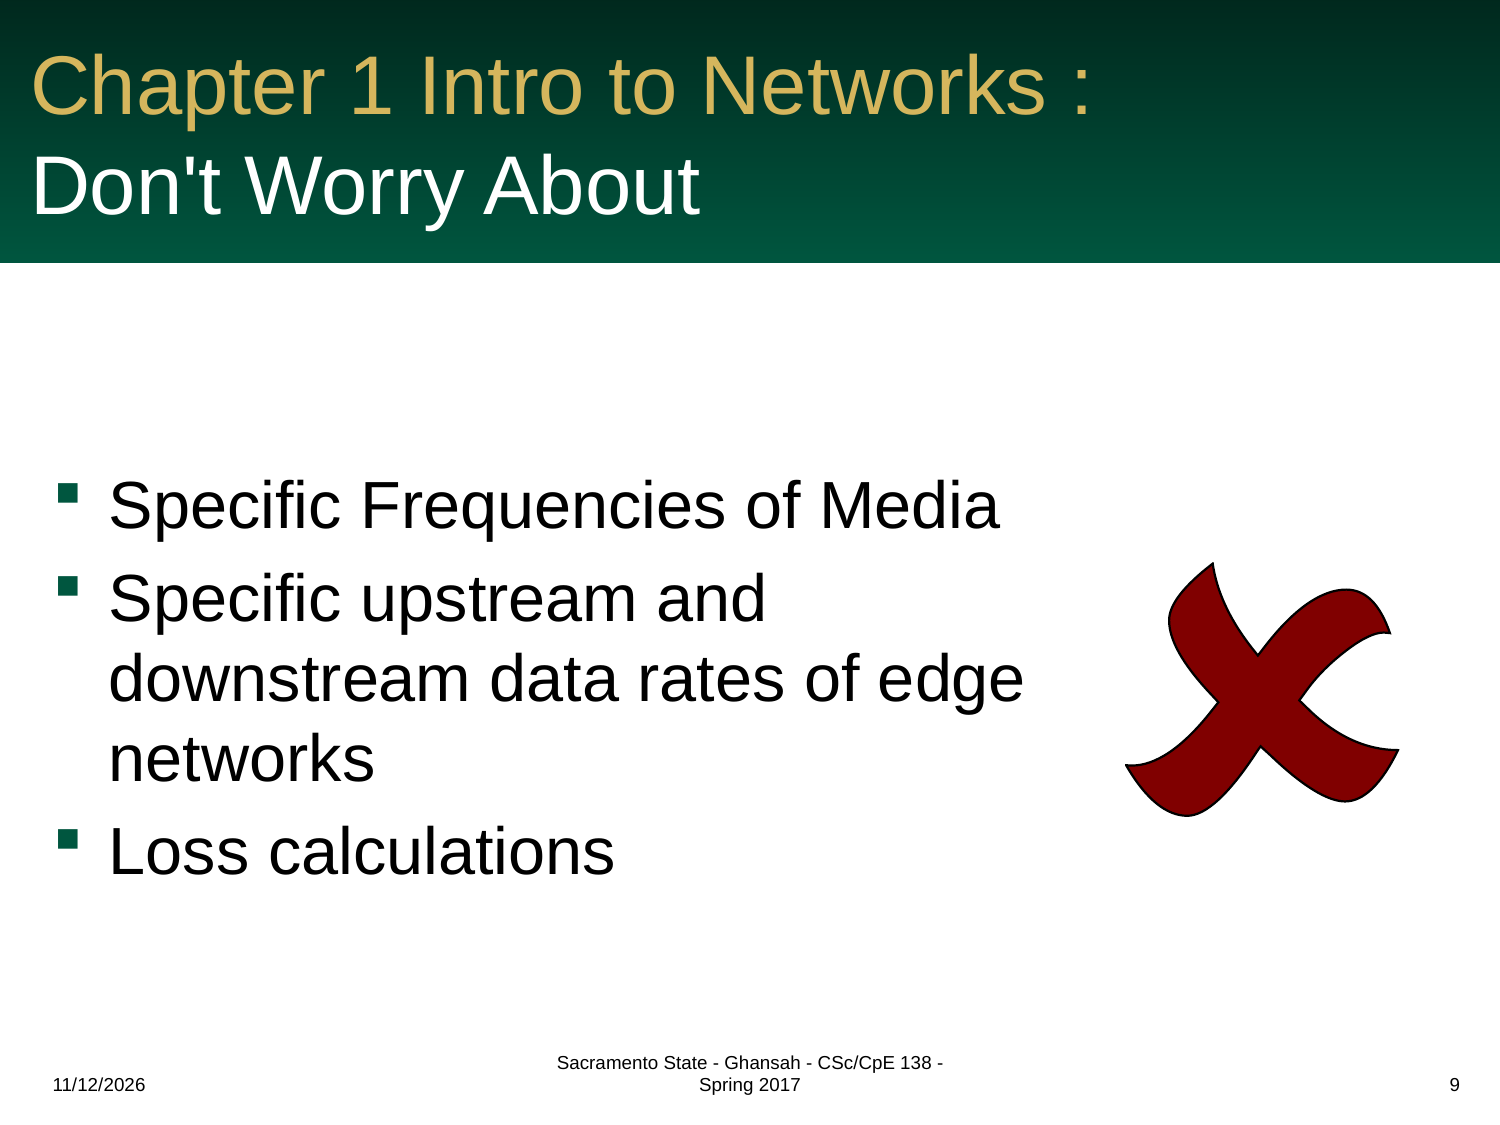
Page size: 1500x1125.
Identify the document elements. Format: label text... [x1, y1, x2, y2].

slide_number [37, 1050, 388, 1104]
footer Sacramento State - Ghansah - CSc/CpE 138 - Spring 2017 [512, 1050, 988, 1104]
title Chapter 1 Intro to Networks : Don't Worry About [0, 0, 1500, 263]
list Specific Frequencies of Media Specific upstream and downstream data rates of edge networks Loss calculations [37, 299, 1050, 1050]
picture [1124, 562, 1400, 818]
slide_number 9 [1125, 1050, 1475, 1104]
